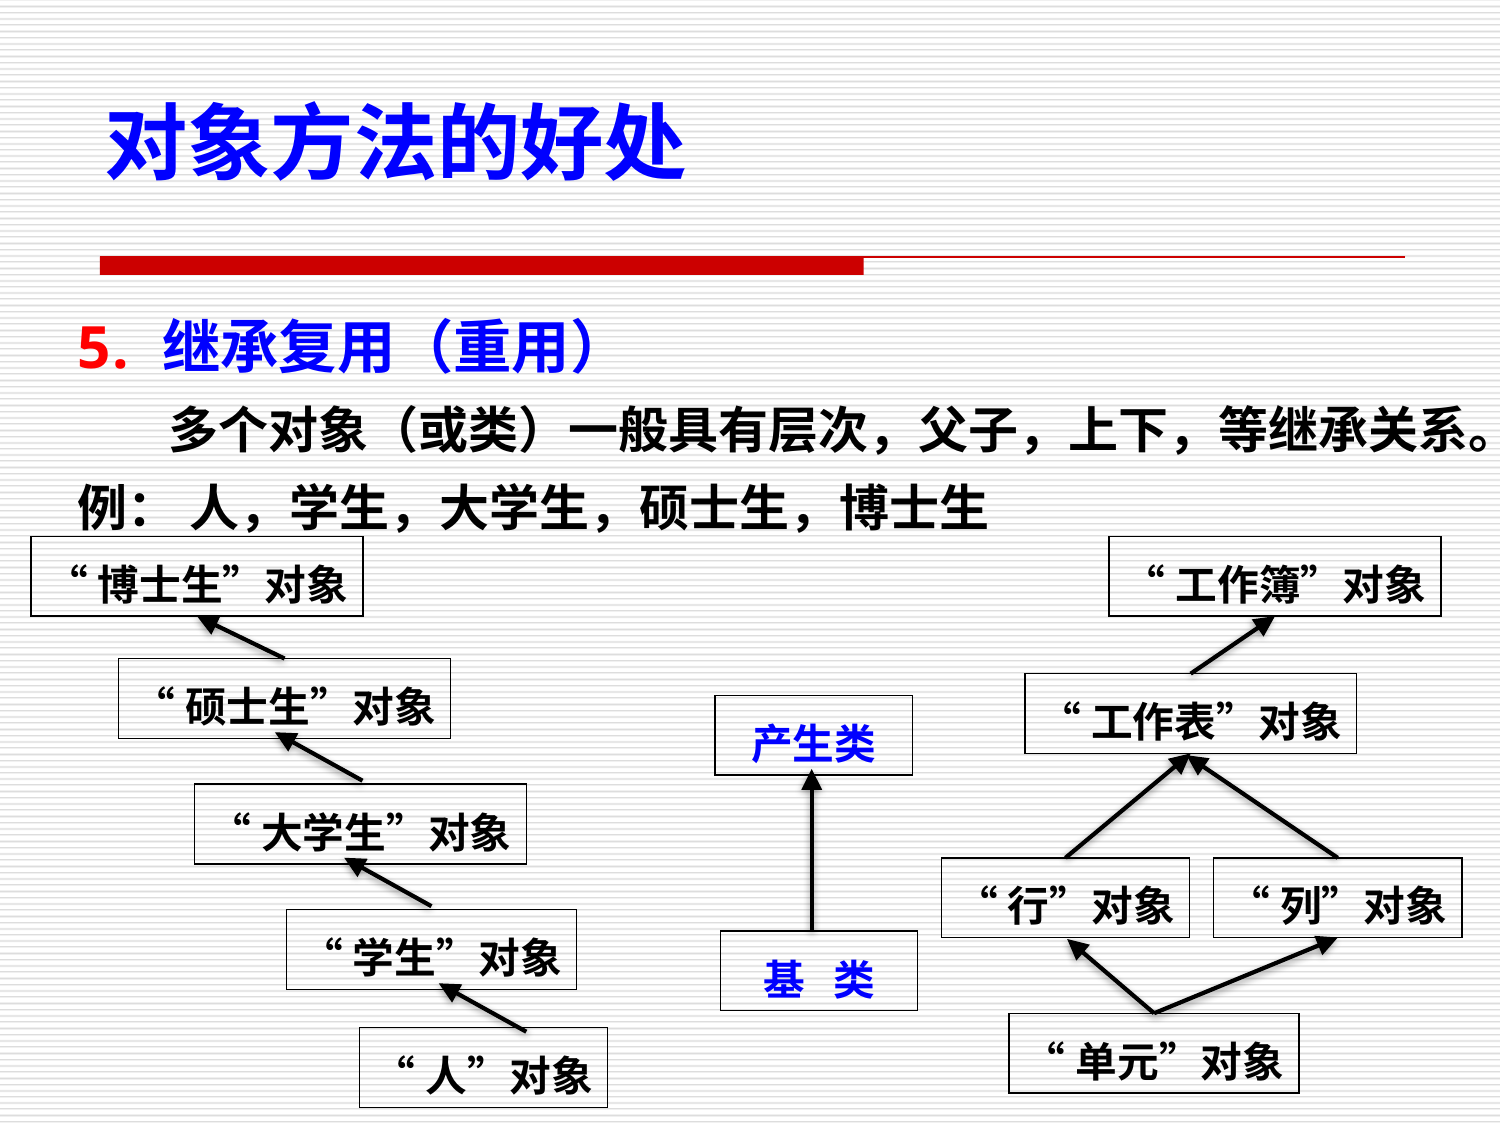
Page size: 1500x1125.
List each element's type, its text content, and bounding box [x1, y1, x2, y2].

text_box “行”对象 [941, 857, 1190, 938]
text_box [1190, 616, 1276, 674]
text_box 对象方法的好处 [89, 82, 703, 198]
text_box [1065, 754, 1185, 859]
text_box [438, 983, 527, 1032]
text_box “工作表”对象 [1024, 673, 1357, 754]
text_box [196, 609, 285, 659]
text_box “大学生”对象 [194, 784, 527, 864]
text_box “人”对象 [359, 1027, 608, 1108]
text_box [1155, 938, 1338, 1014]
text_box 继承复用（重用） 多个对象（或类）一般具有层次，父子，上下，等继承关系。 例： 人，学生，大学生，硕士生，博士生 [63, 281, 1489, 544]
text_box 基 类 [720, 931, 918, 1011]
text_box “列”对象 [1213, 857, 1462, 938]
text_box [1066, 938, 1155, 1014]
picture [0, 0, 1500, 1125]
text_box “学生”对象 [286, 909, 577, 990]
text_box “单元”对象 [1009, 1013, 1300, 1093]
text_box “工作簿”对象 [1109, 536, 1441, 617]
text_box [344, 857, 432, 907]
text_box “博士生”对象 [31, 536, 363, 617]
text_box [274, 731, 363, 781]
text_box 产生类 [715, 695, 913, 776]
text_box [1186, 754, 1338, 858]
text_box “硕士生”对象 [118, 658, 451, 739]
